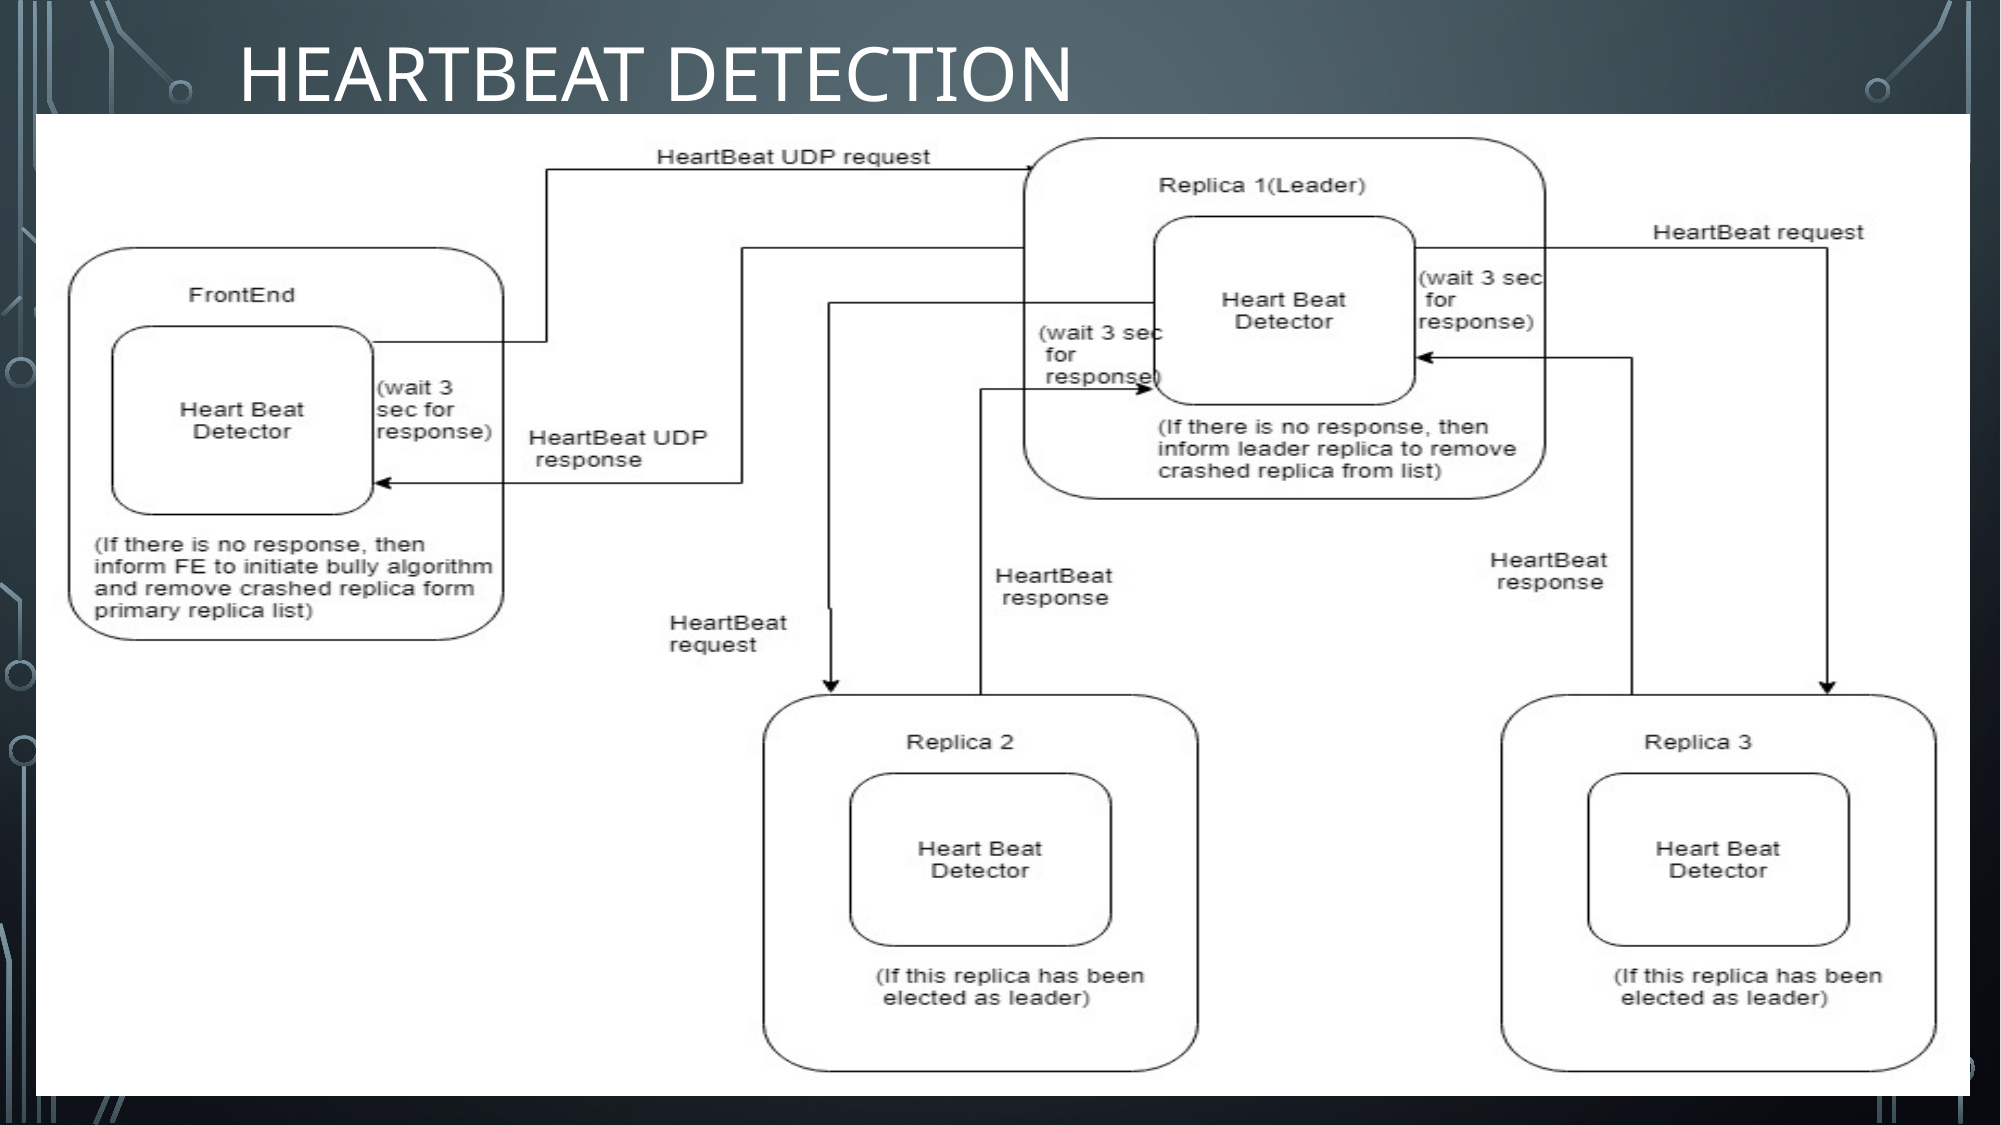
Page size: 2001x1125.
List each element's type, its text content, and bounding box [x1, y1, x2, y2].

title Heartbeat detection [222, 0, 1848, 113]
picture [36, 113, 1970, 1096]
